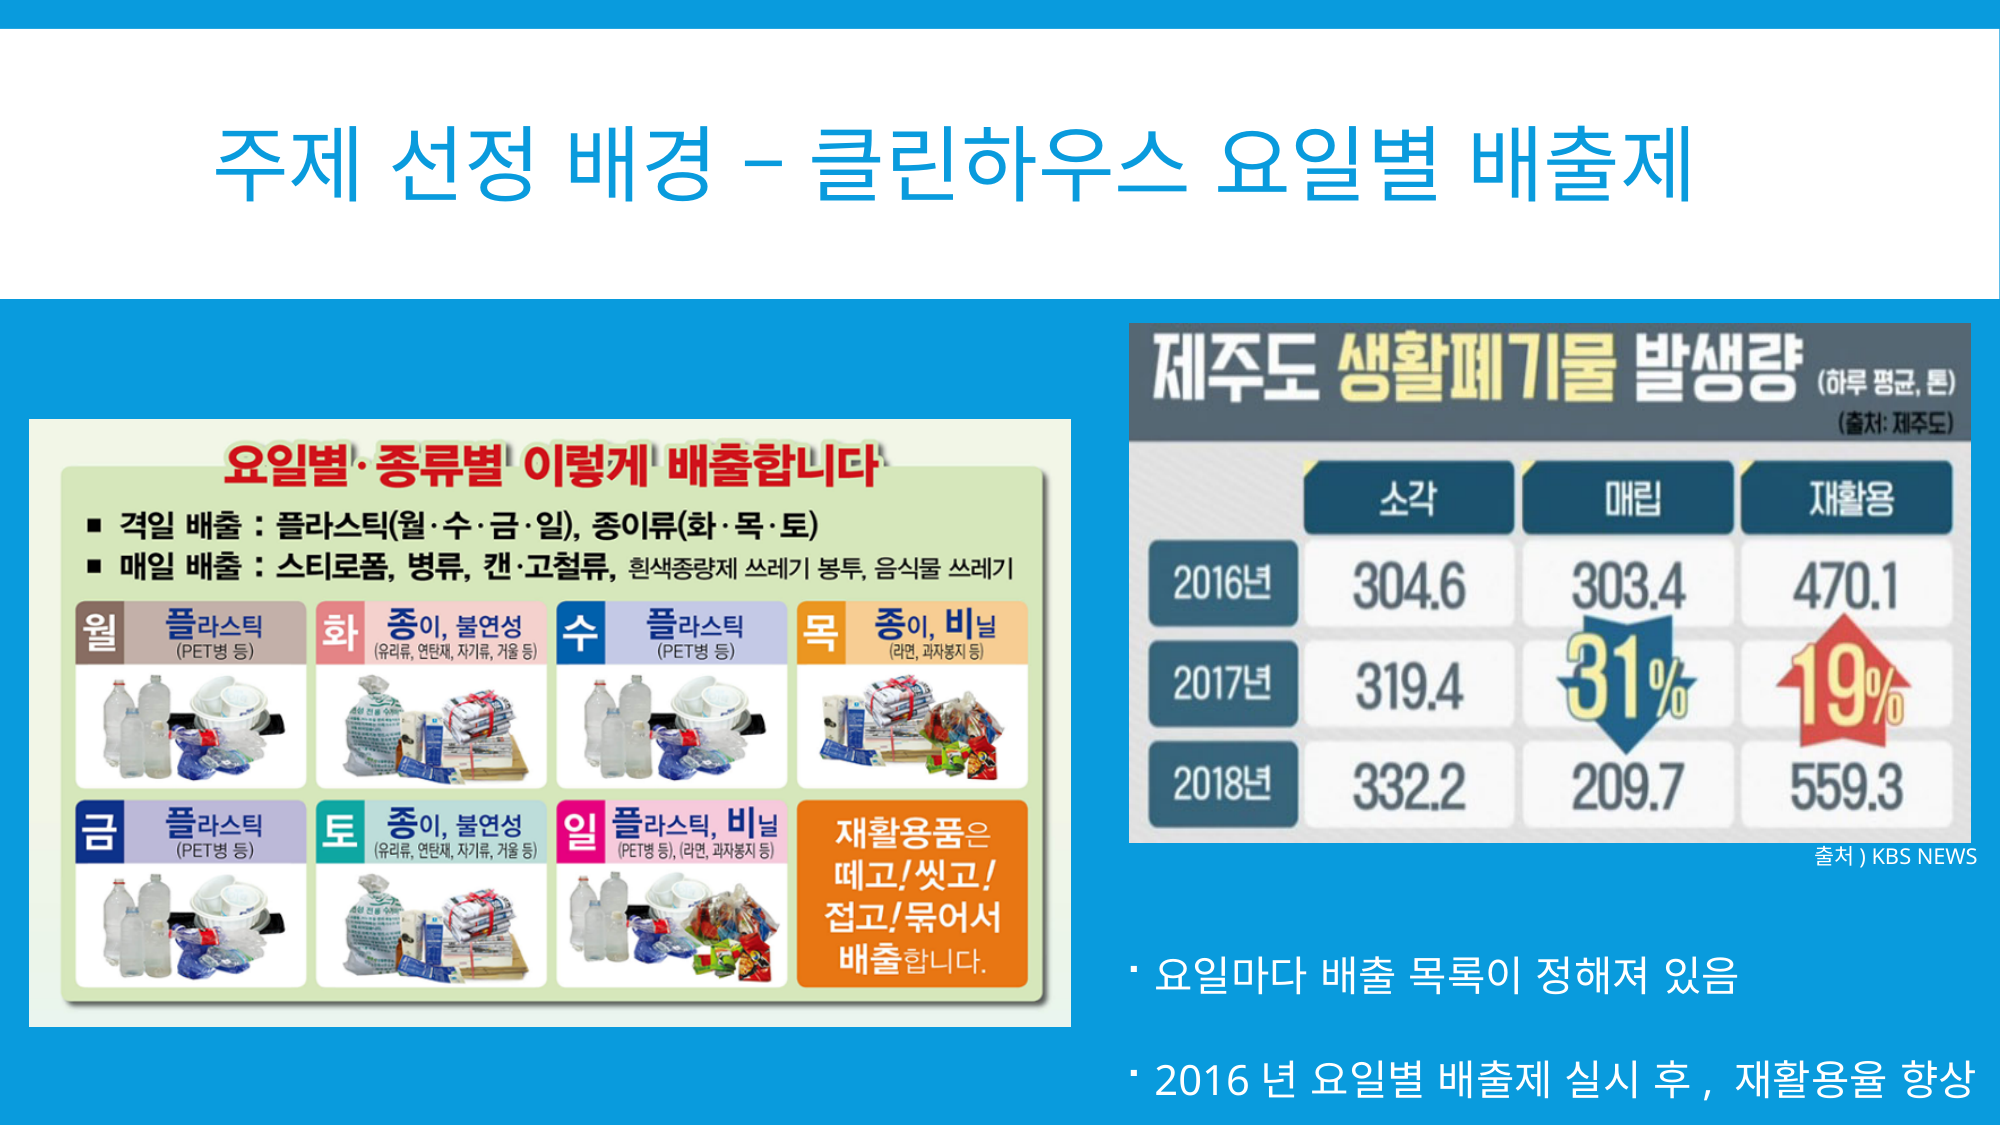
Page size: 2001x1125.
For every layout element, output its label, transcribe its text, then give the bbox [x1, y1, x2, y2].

picture [30, 420, 1070, 1026]
picture [1130, 324, 1970, 842]
chart [1027, 302, 1962, 864]
list 요일마다 배출 목록이 정해져 있음 2016년 요일별 배출제 실시 후, 재활용율 향상 [1109, 917, 2000, 1101]
text_box 출처) KBS NEWS [1799, 835, 2000, 877]
title 주제 선정 배경 – 클린하우스 요일별 배출제 [197, 46, 1803, 295]
